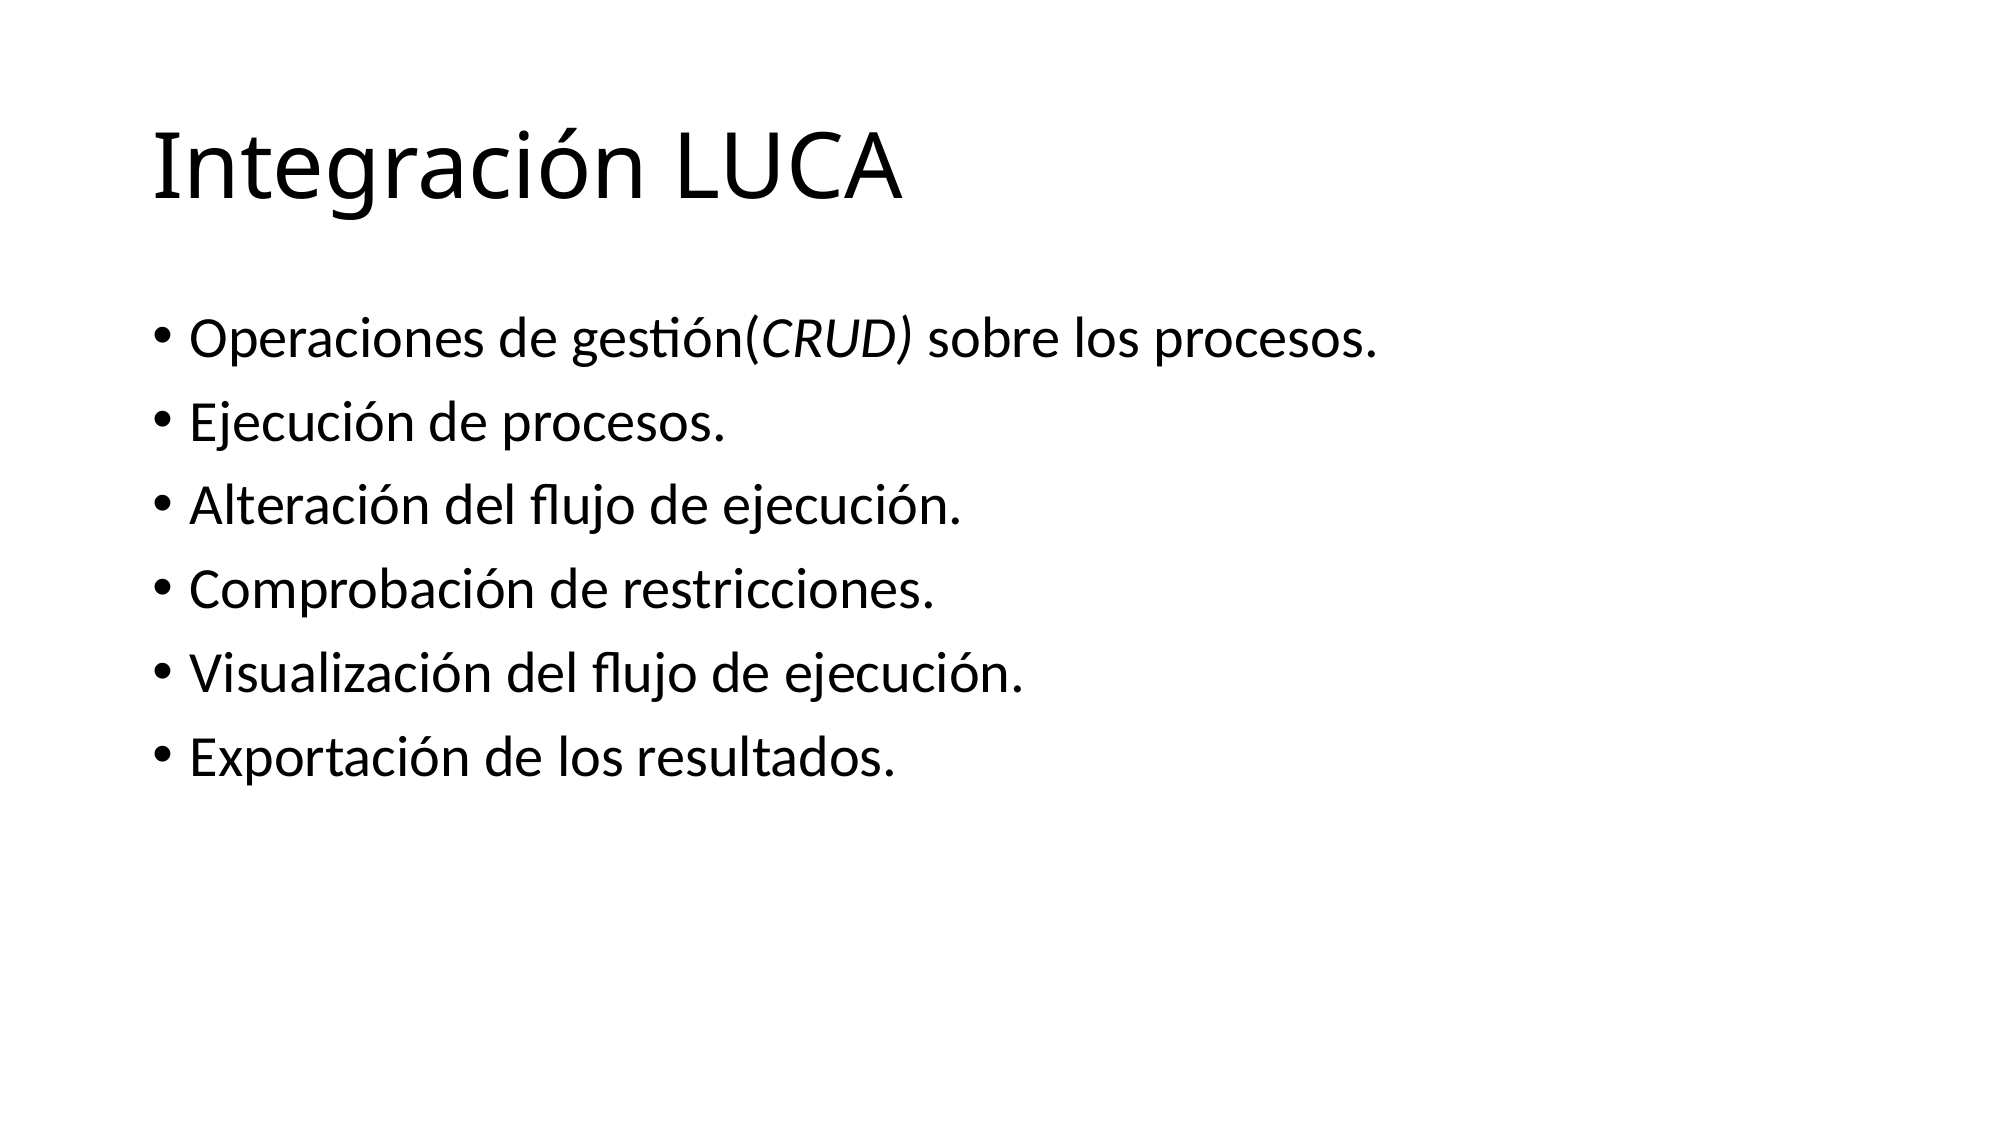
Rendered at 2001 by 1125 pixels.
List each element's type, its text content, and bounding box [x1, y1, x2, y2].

list Operaciones de gestión(CRUD) sobre los procesos. Ejecución de procesos. Alteración del flujo de ejecución. Comprobación de restricciones. Visualización del flujo de ejecución. Exportación de los resultados. [137, 299, 1863, 1014]
title Integración LUCA [137, 59, 1863, 278]
